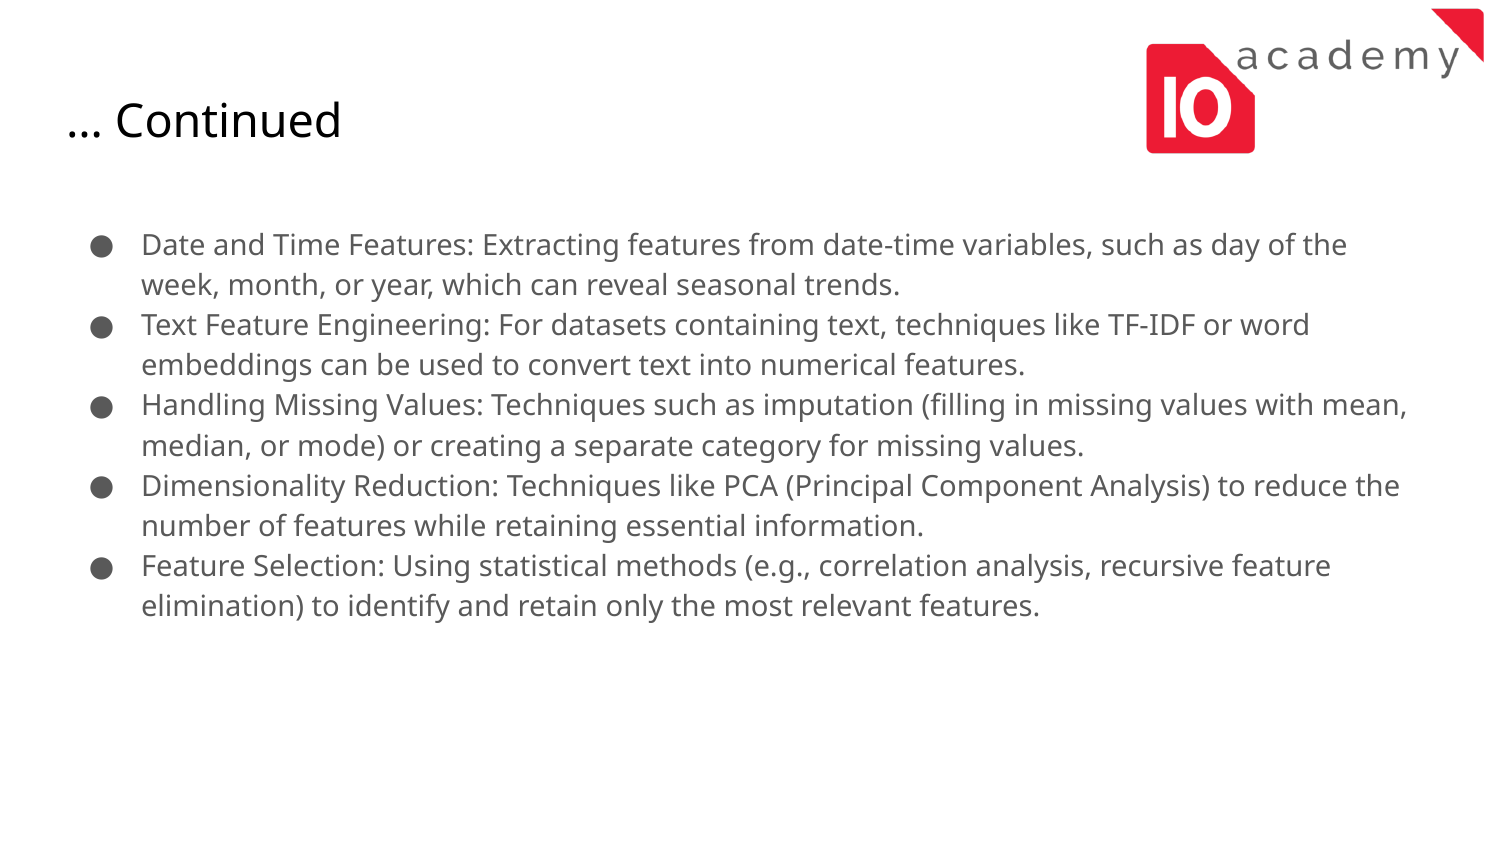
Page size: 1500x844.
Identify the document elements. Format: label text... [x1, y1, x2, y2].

list Date and Time Features: Extracting features from date-time variables, such as day of the week, month, or year, which can reveal seasonal trends. Text Feature Engineering: For datasets containing text, techniques like TF-IDF or word embeddings can be used to convert text into numerical features. Handling Missing Values: Techniques such as imputation (filling in missing values with mean, median, or mode) or creating a separate category for missing values. Dimensionality Reduction: Techniques like PCA (Principal Component Analysis) to reduce the number of features while retaining essential information. Feature Selection: Using statistical methods (e.g., correlation analysis, recursive feature elimination) to identify and retain only the most relevant features. [51, 205, 1449, 821]
title … Continued [51, 72, 1114, 167]
picture [1118, 0, 1500, 164]
